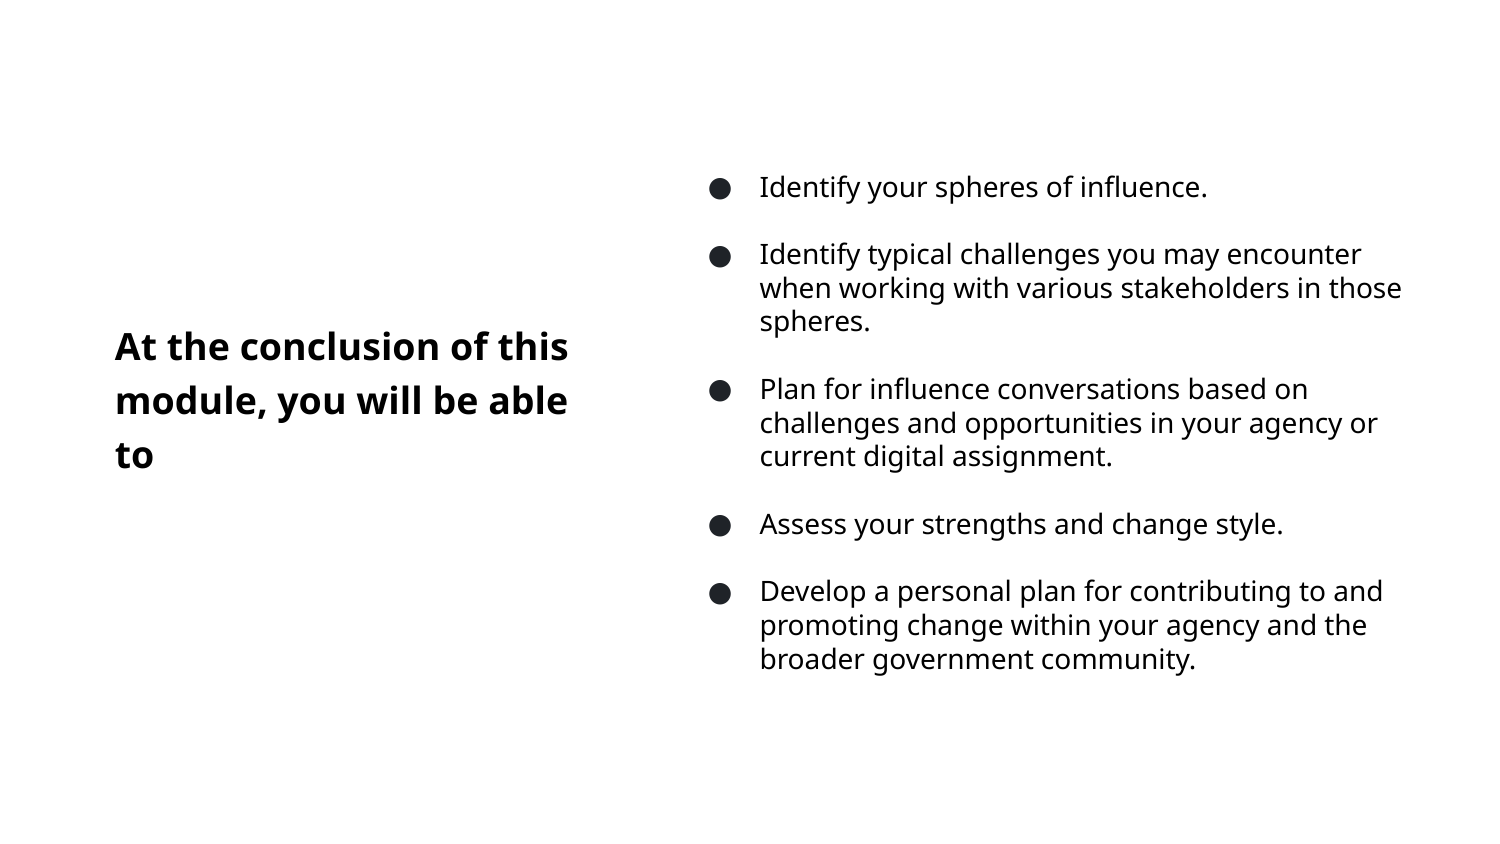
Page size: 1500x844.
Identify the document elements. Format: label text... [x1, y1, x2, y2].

text_box Identify your spheres of influence. Identify typical challenges you may encounter when working with various stakeholders in those spheres. Plan for influence conversations based on challenges and opportunities in your agency or current digital assignment. Assess your strengths and change style. Develop a personal plan for contributing to and promoting change within your agency and the broader government community. [669, 213, 1445, 631]
text_box At the conclusion of this module, you will be able to [99, 399, 613, 445]
